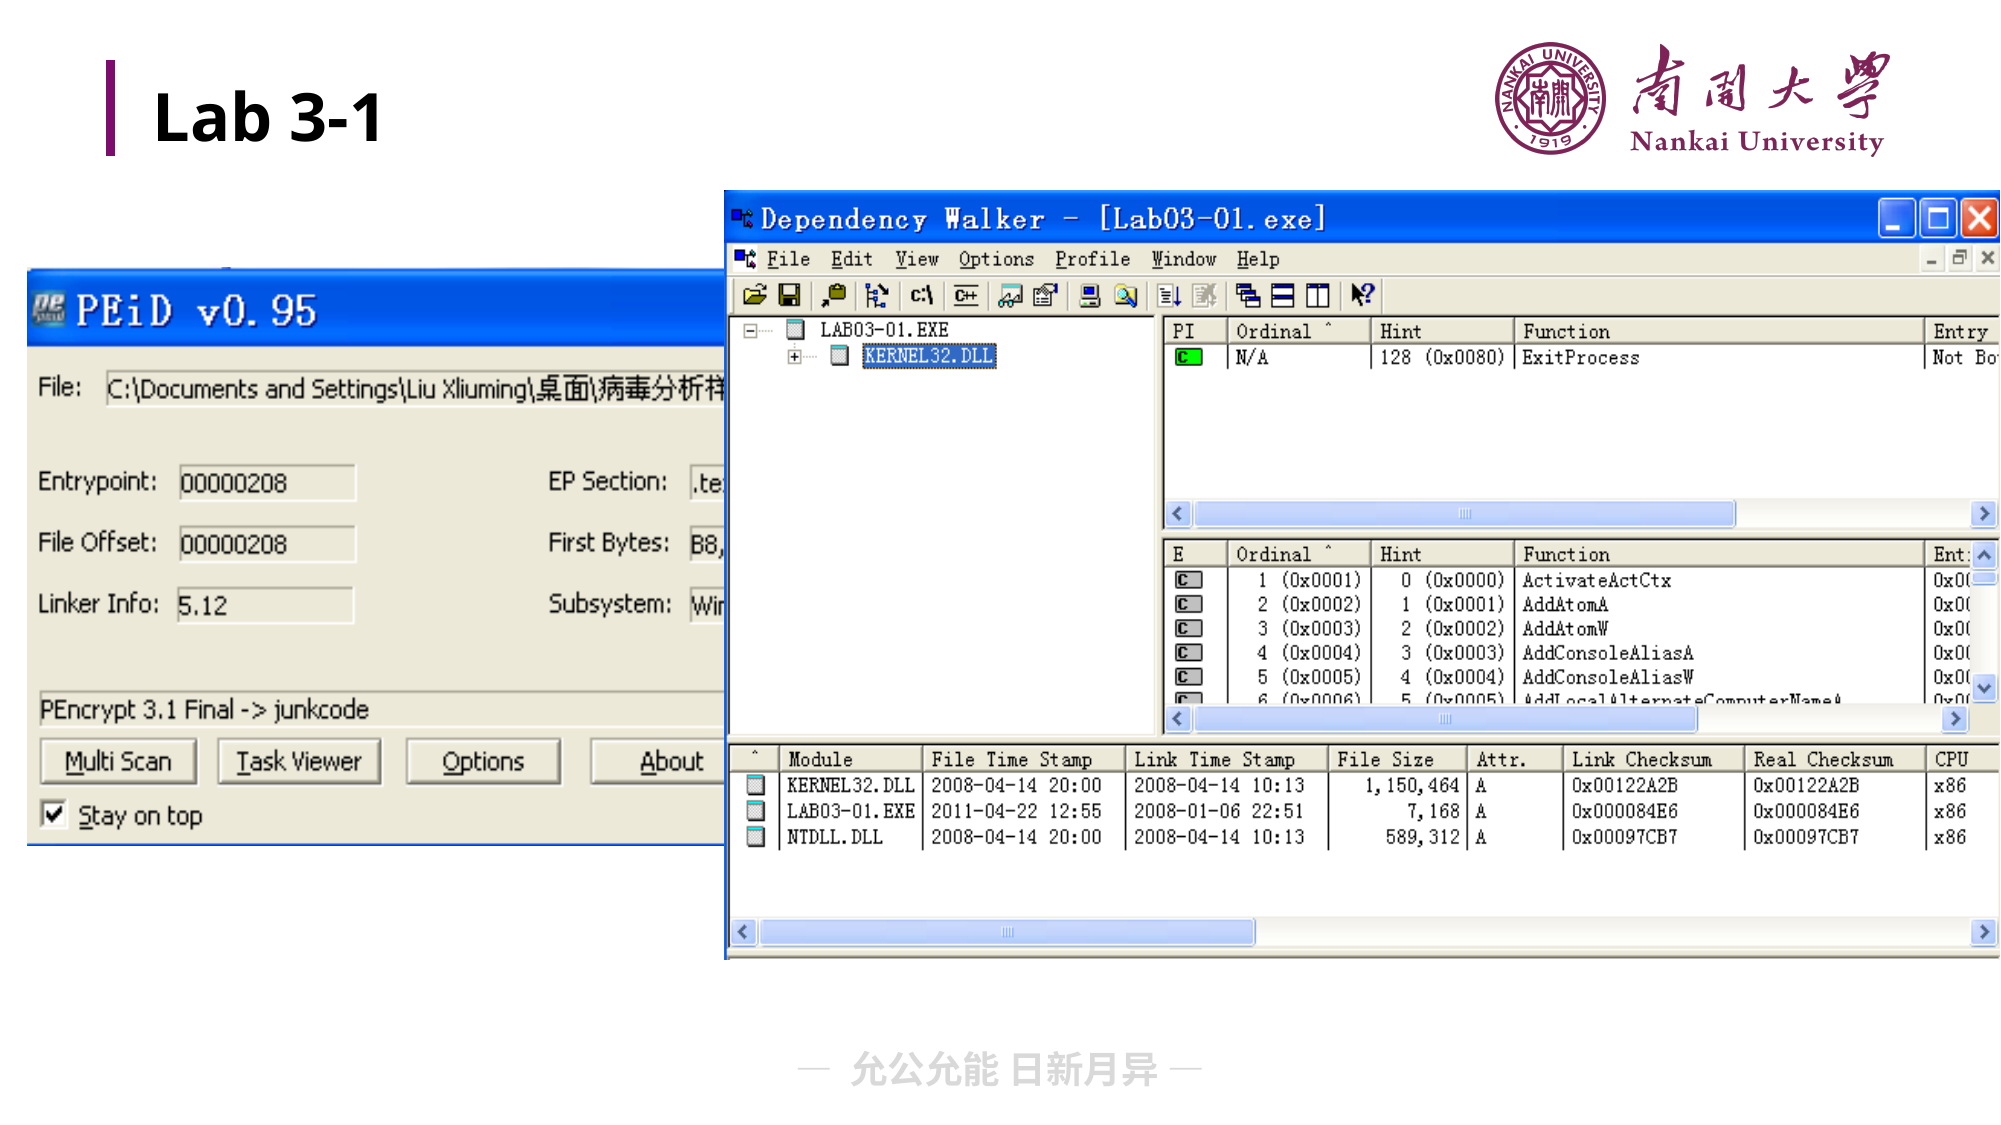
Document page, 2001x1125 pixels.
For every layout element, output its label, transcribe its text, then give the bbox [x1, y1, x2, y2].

picture [1495, 42, 1890, 157]
picture [27, 190, 2000, 960]
title Lab 3-1 [137, 48, 1000, 191]
